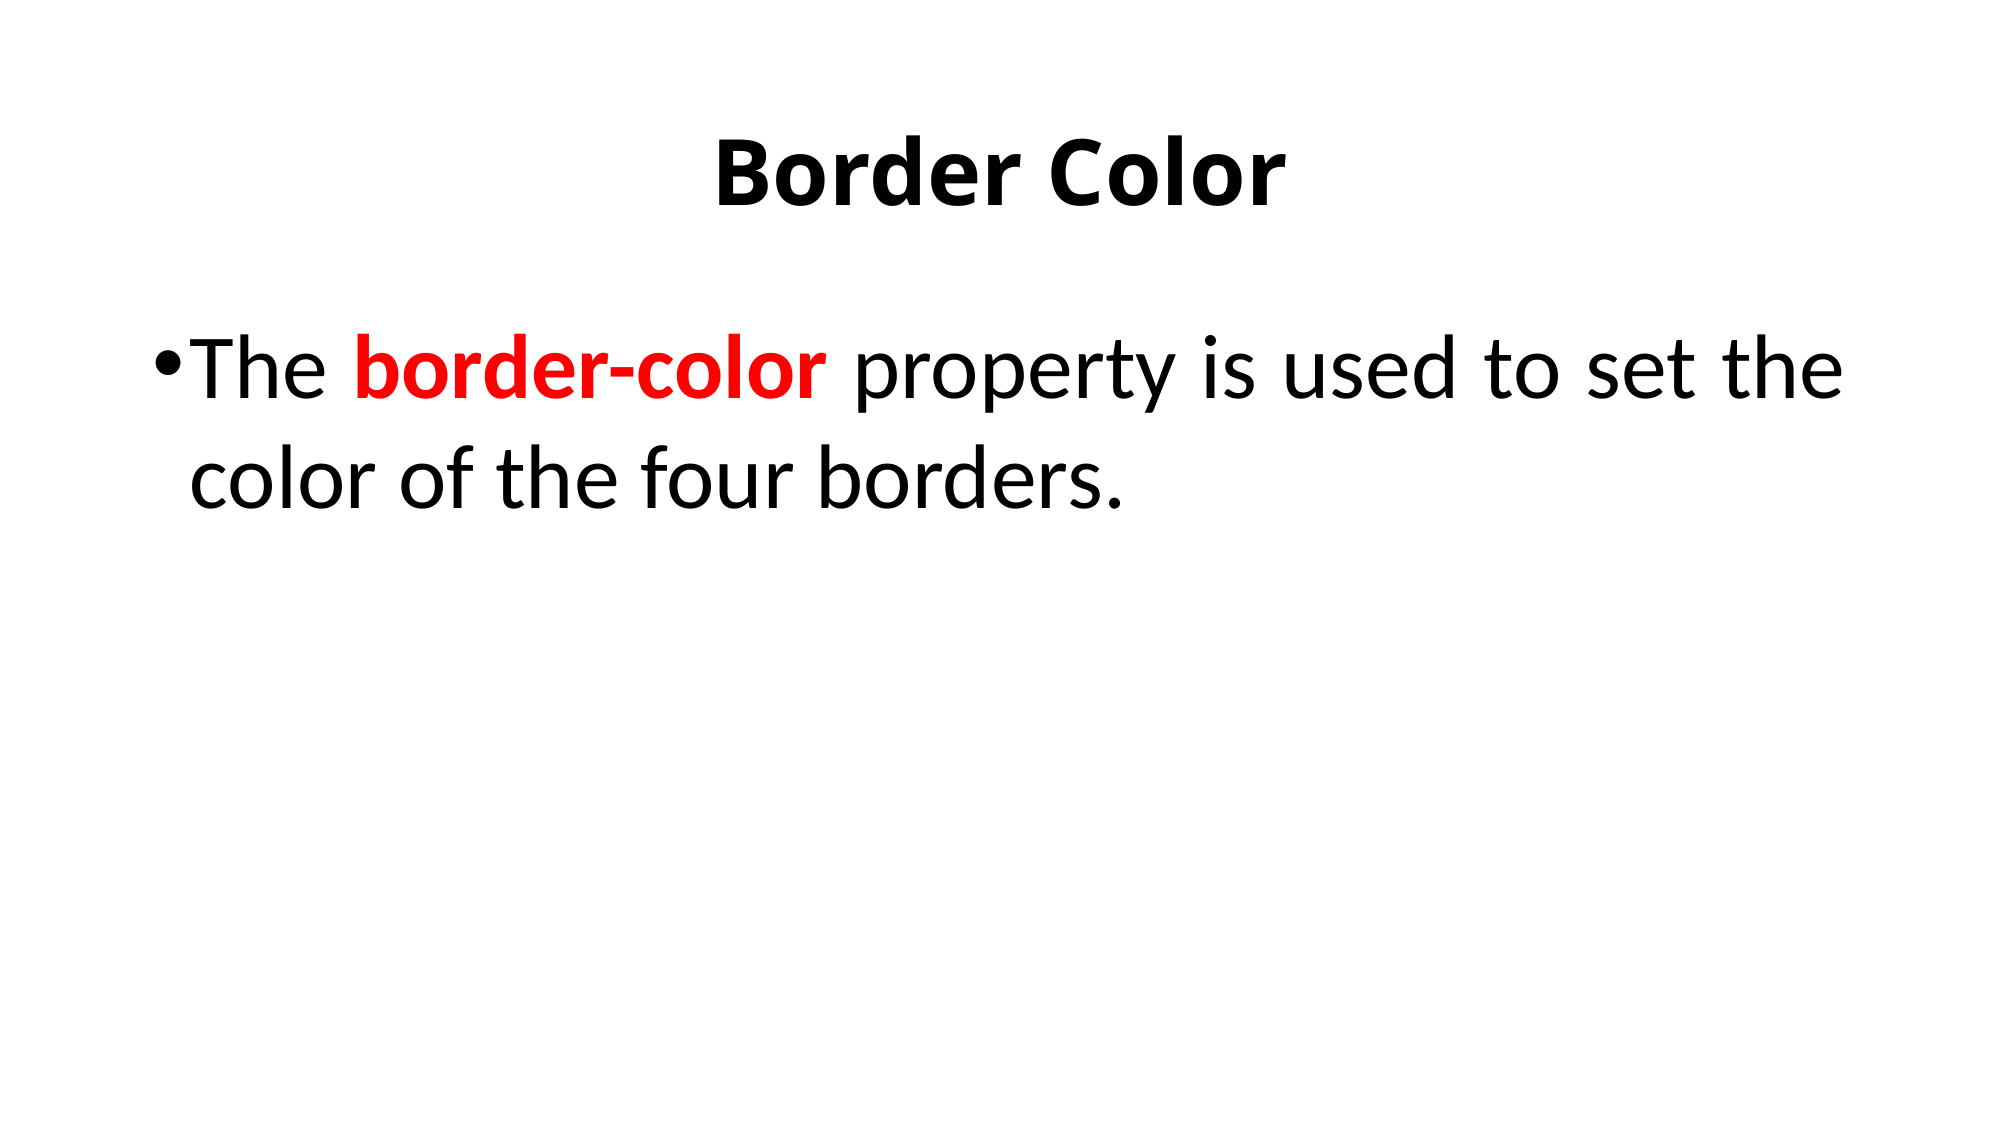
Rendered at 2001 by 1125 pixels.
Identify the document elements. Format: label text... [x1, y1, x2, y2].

text_box The border-color property is used to set the color of the four borders. [137, 299, 1863, 1014]
text_box Border Color [137, 59, 1863, 278]
